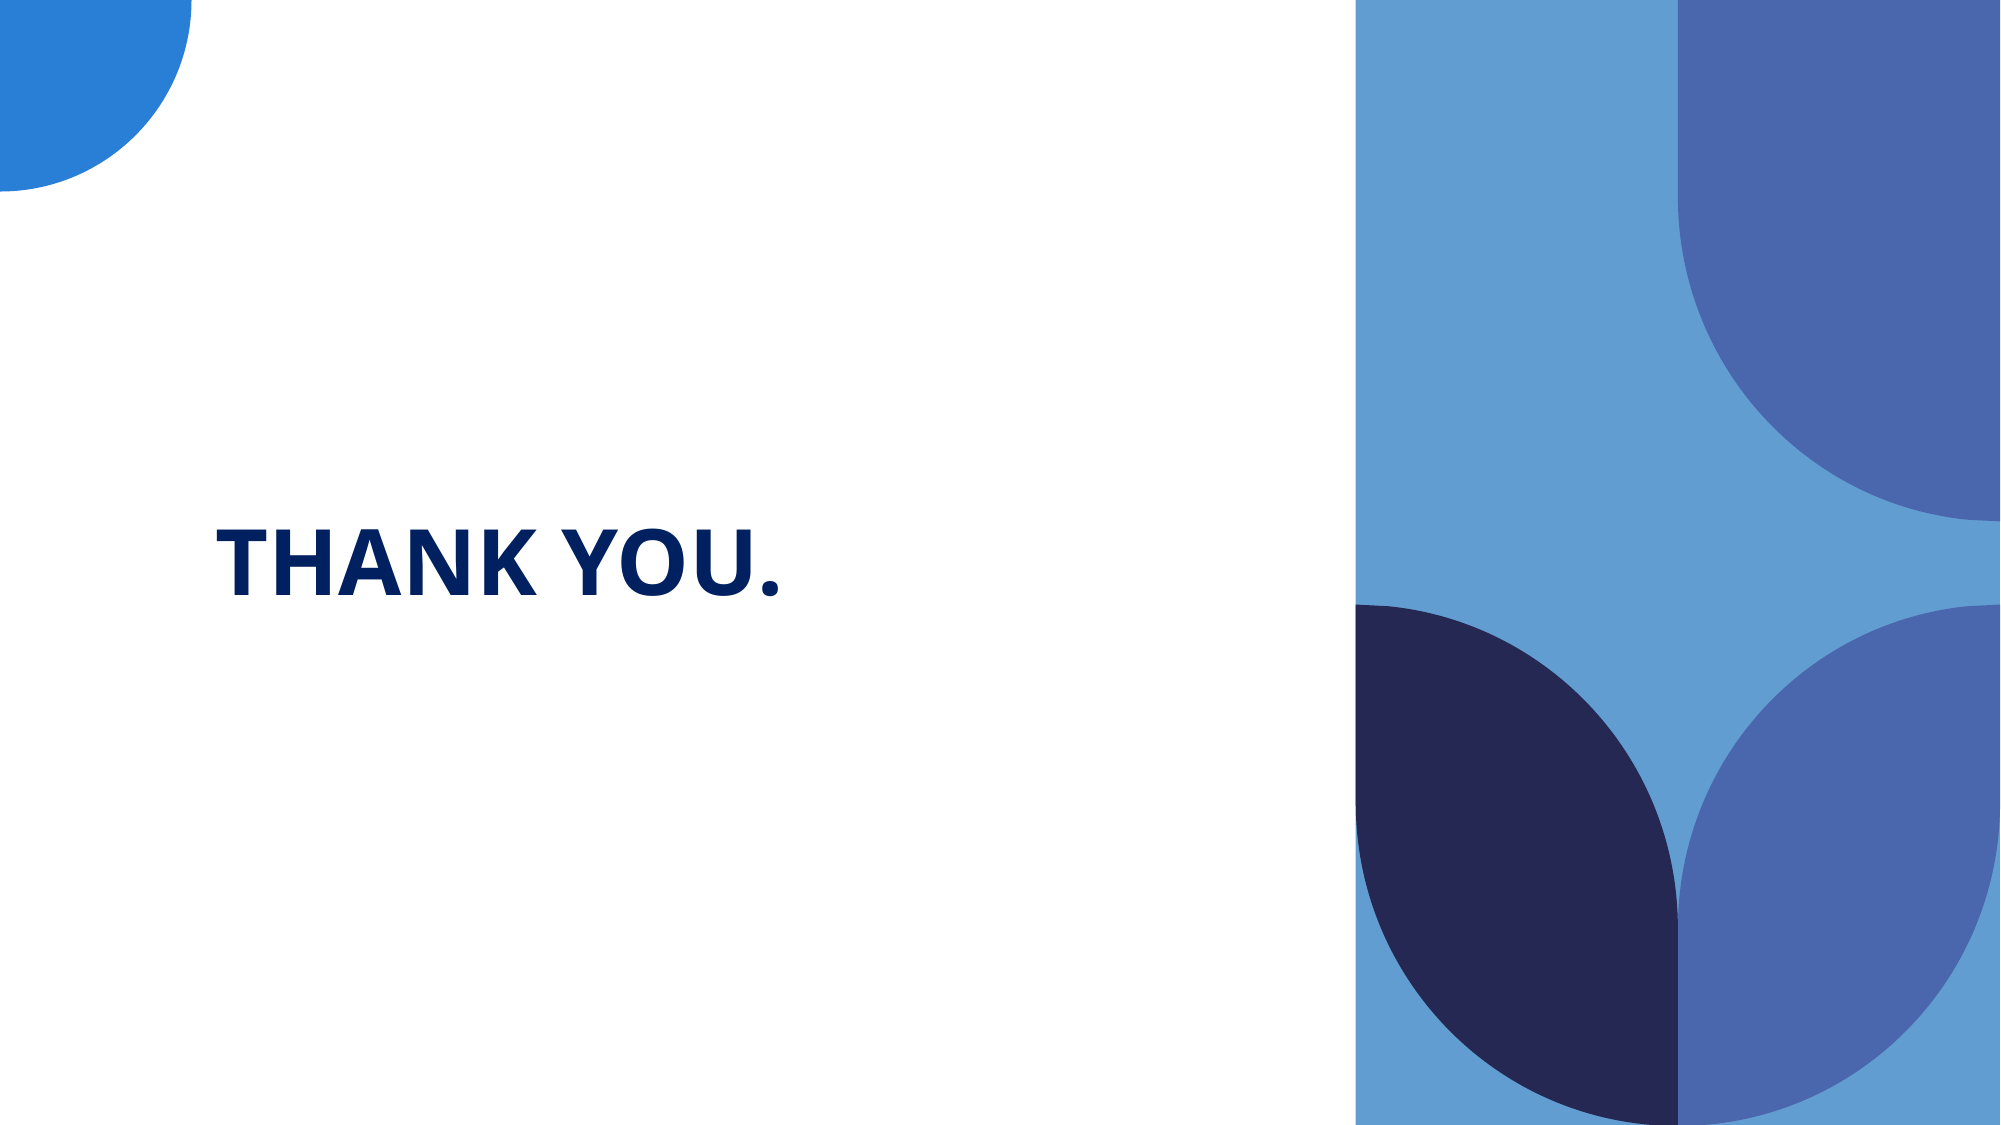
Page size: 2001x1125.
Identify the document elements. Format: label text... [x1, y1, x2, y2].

title THANK YOU. [200, 445, 1298, 623]
